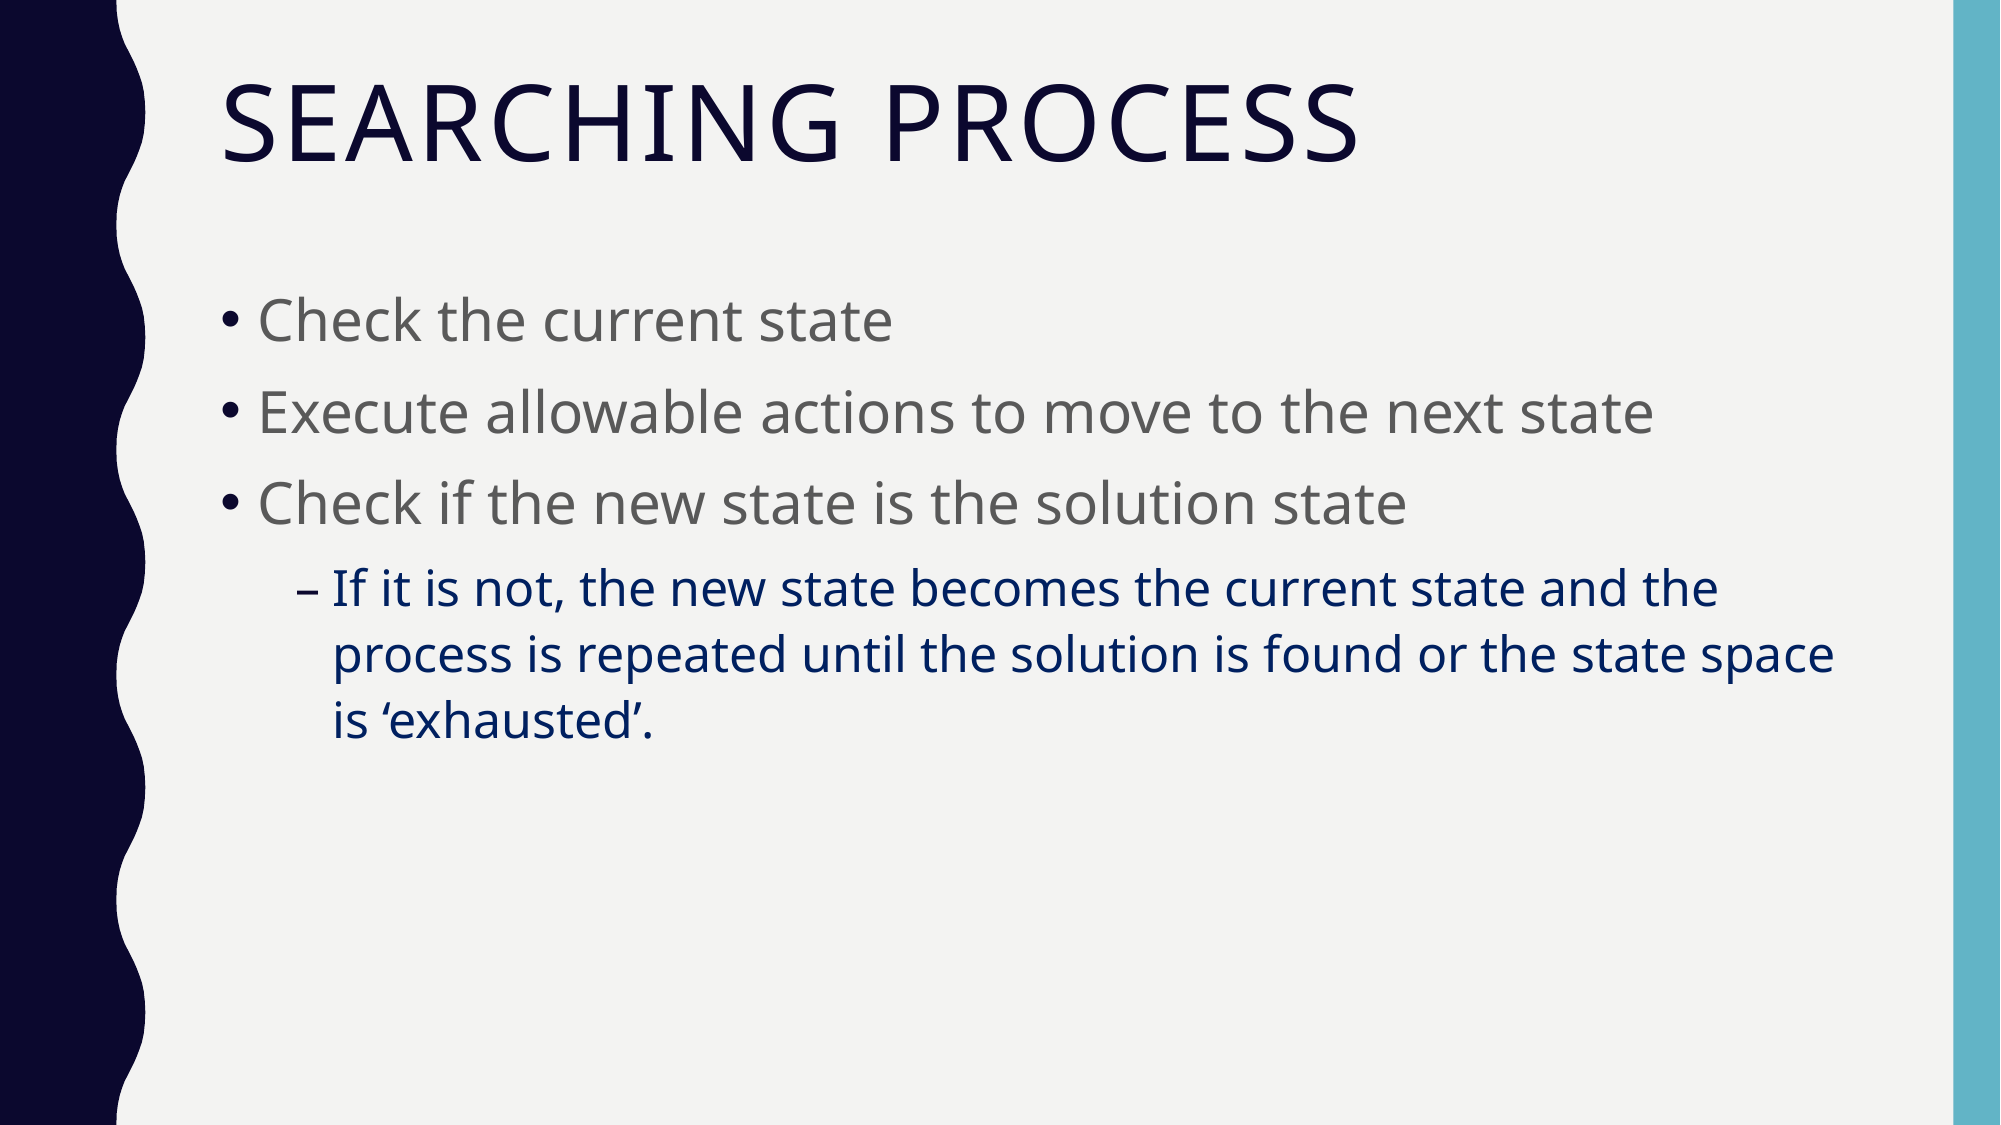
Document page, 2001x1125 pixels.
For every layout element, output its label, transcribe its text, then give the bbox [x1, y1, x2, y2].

title Searching Process [205, 62, 1875, 268]
list Check the current state Execute allowable actions to move to the next state Check if the new state is the solution state If it is not, the new state becomes the current state and the process is repeated until the solution is found or the state space is ‘exhausted’. [205, 268, 1875, 965]
